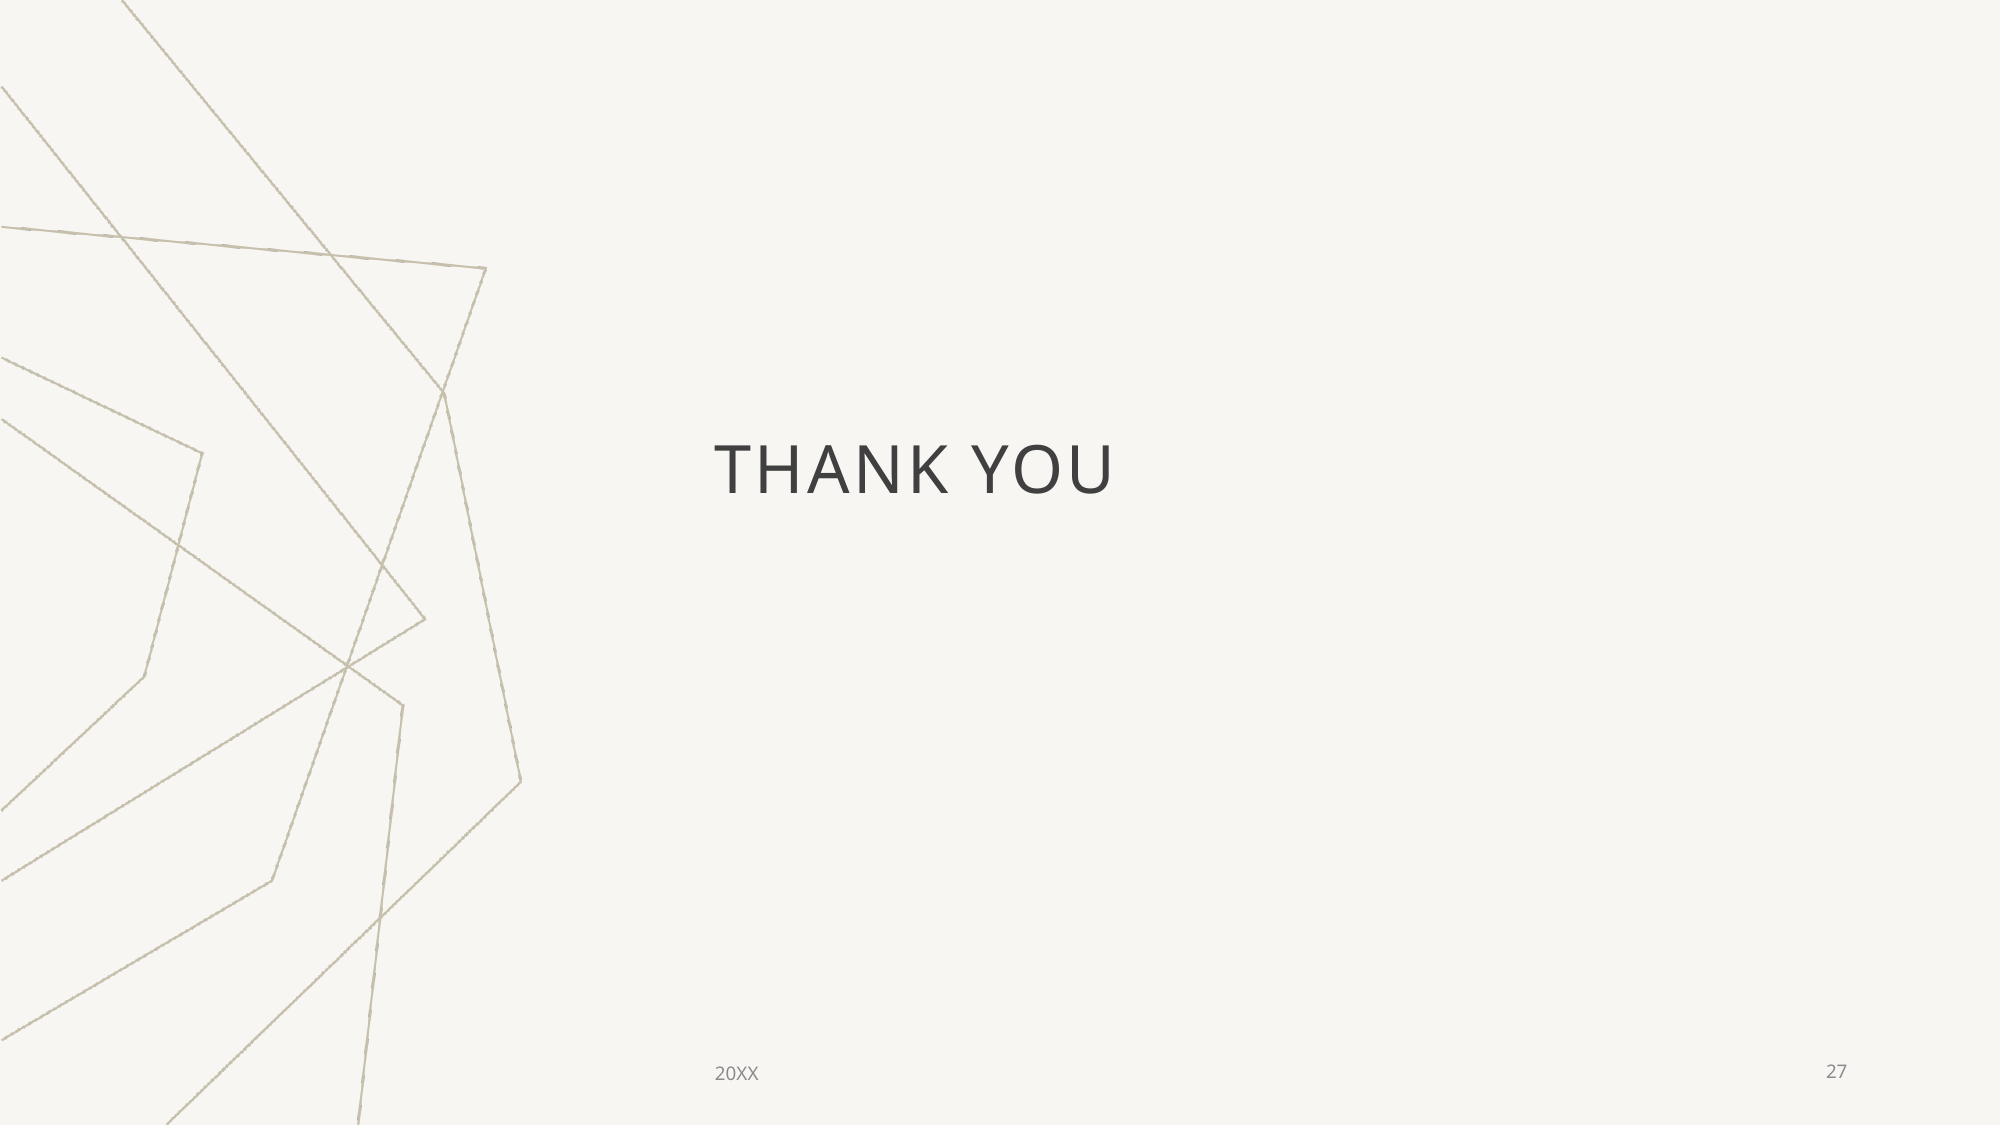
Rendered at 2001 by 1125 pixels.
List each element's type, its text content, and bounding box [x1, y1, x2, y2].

title THANK YOU [699, 265, 1386, 516]
slide_number 20XX [699, 1042, 992, 1103]
picture [0, 0, 522, 1125]
slide_number 27 [1571, 1042, 1863, 1103]
